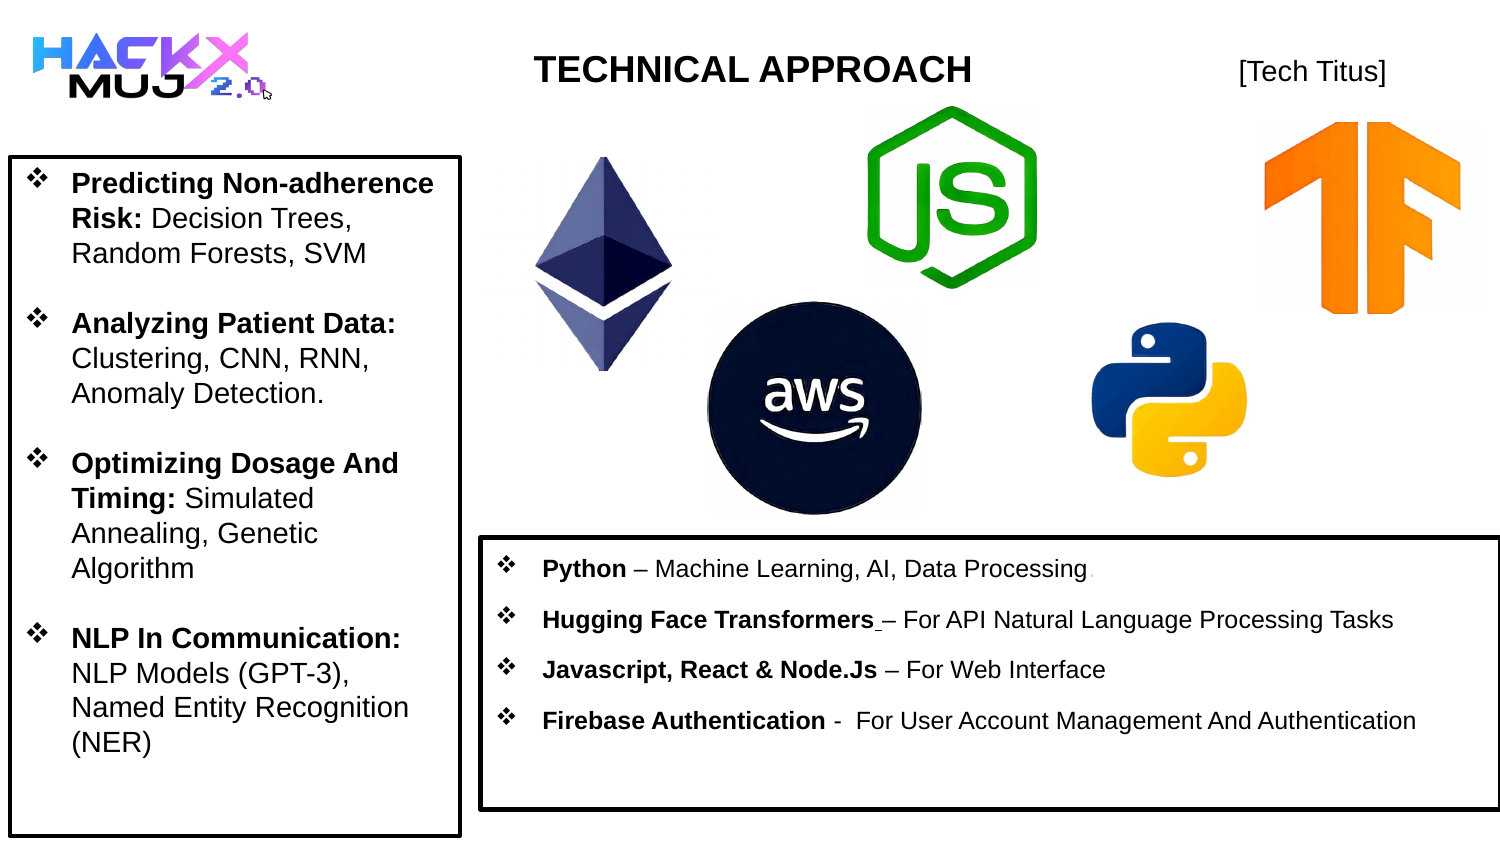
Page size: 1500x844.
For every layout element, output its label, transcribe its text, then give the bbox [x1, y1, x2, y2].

text_box [32, 32, 273, 105]
text_box Predicting Non-adherence Risk: Decision Trees, Random Forests, SVM Analyzing Patient Data: Clustering, CNN, RNN, Anomaly Detection. Optimizing Dosage And Timing: Simulated Annealing, Genetic Algorithm NLP In Communication: NLP Models (GPT-3), Named Entity Recognition (NER) [8, 155, 462, 838]
text_box Python – Machine Learning, AI, Data Processing. Hugging Face Transformers – For API Natural Language Processing Tasks Javascript, React & Node.Js – For Web Interface Firebase Authentication - For User Account Management And Authentication [478, 535, 1500, 812]
text_box TECHNICAL APPROACH [518, 30, 1044, 106]
picture [867, 105, 1037, 289]
title [Tech Titus] [1223, 37, 1449, 99]
picture [480, 156, 922, 515]
picture [1013, 122, 1485, 508]
